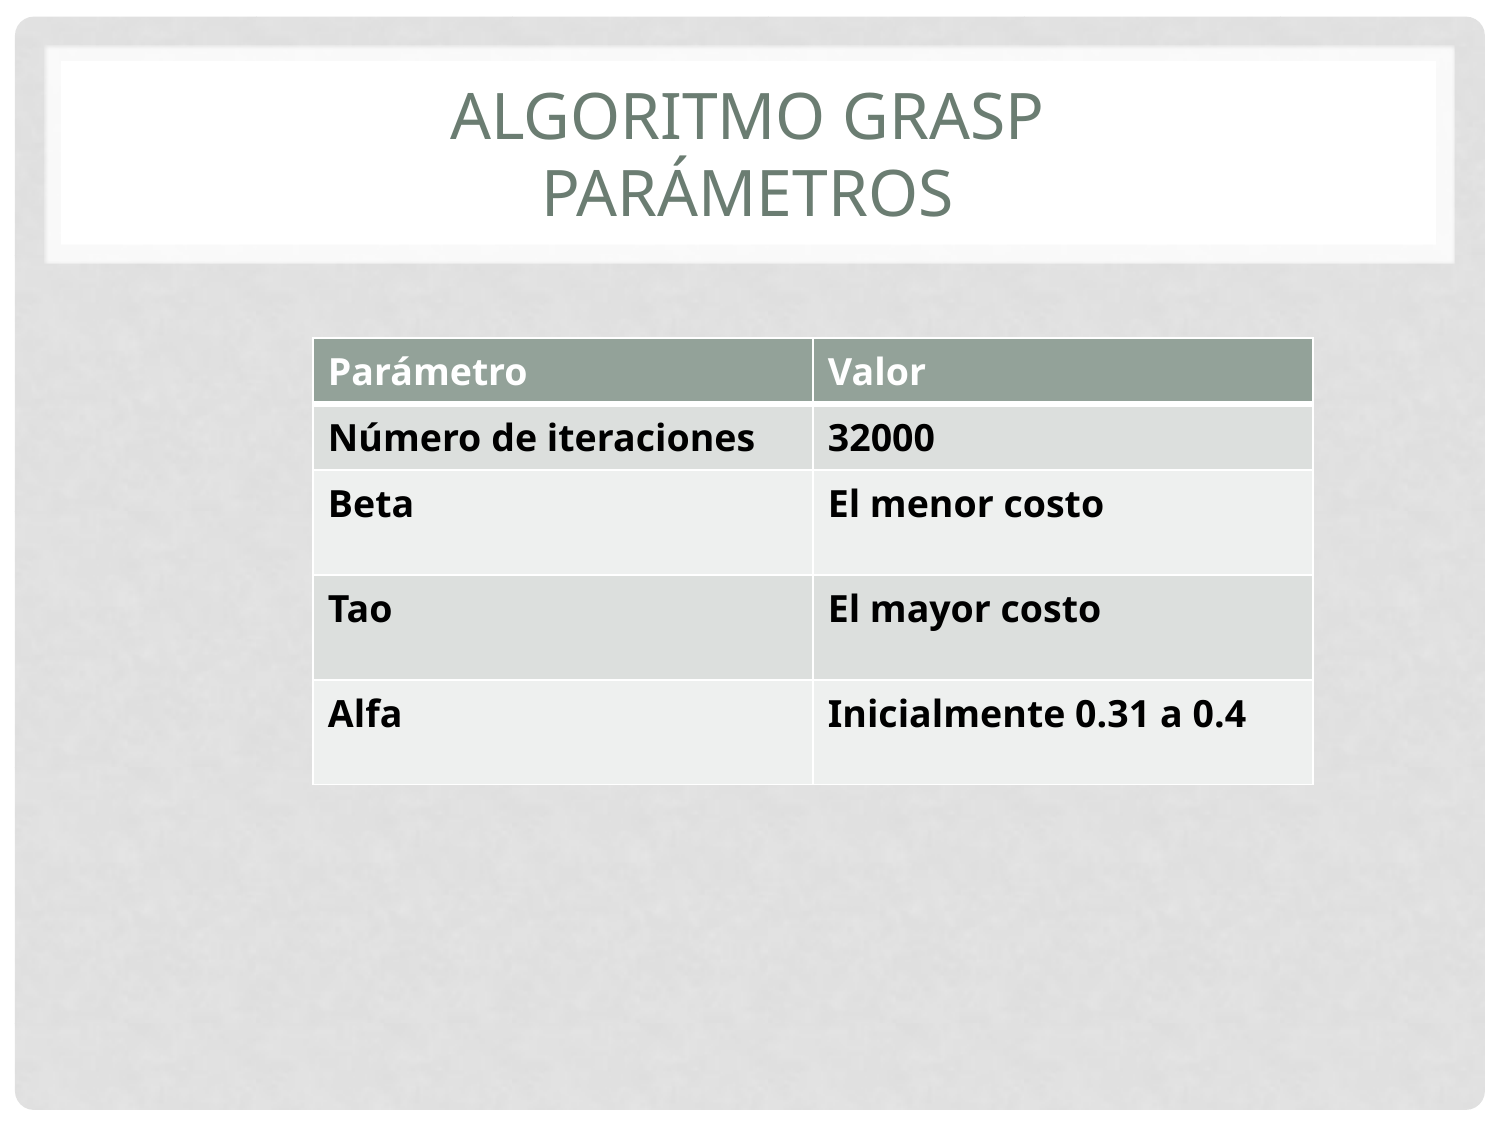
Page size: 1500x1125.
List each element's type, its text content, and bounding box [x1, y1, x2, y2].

table_cell Tao [314, 576, 812, 679]
table_header Parámetro [314, 339, 812, 401]
table_cell Número de iteraciones [314, 407, 812, 469]
table_cell Inicialmente 0.31 a 0.4 [814, 681, 1312, 784]
table_cell Alfa [314, 681, 812, 784]
title Algoritmo GRASP Parámetros [69, 66, 1425, 238]
table_cell Beta [314, 471, 812, 574]
table_cell 32000 [814, 407, 1312, 469]
table_header Valor [814, 339, 1312, 401]
table_cell El menor costo [814, 471, 1312, 574]
table_cell El mayor costo [814, 576, 1312, 679]
